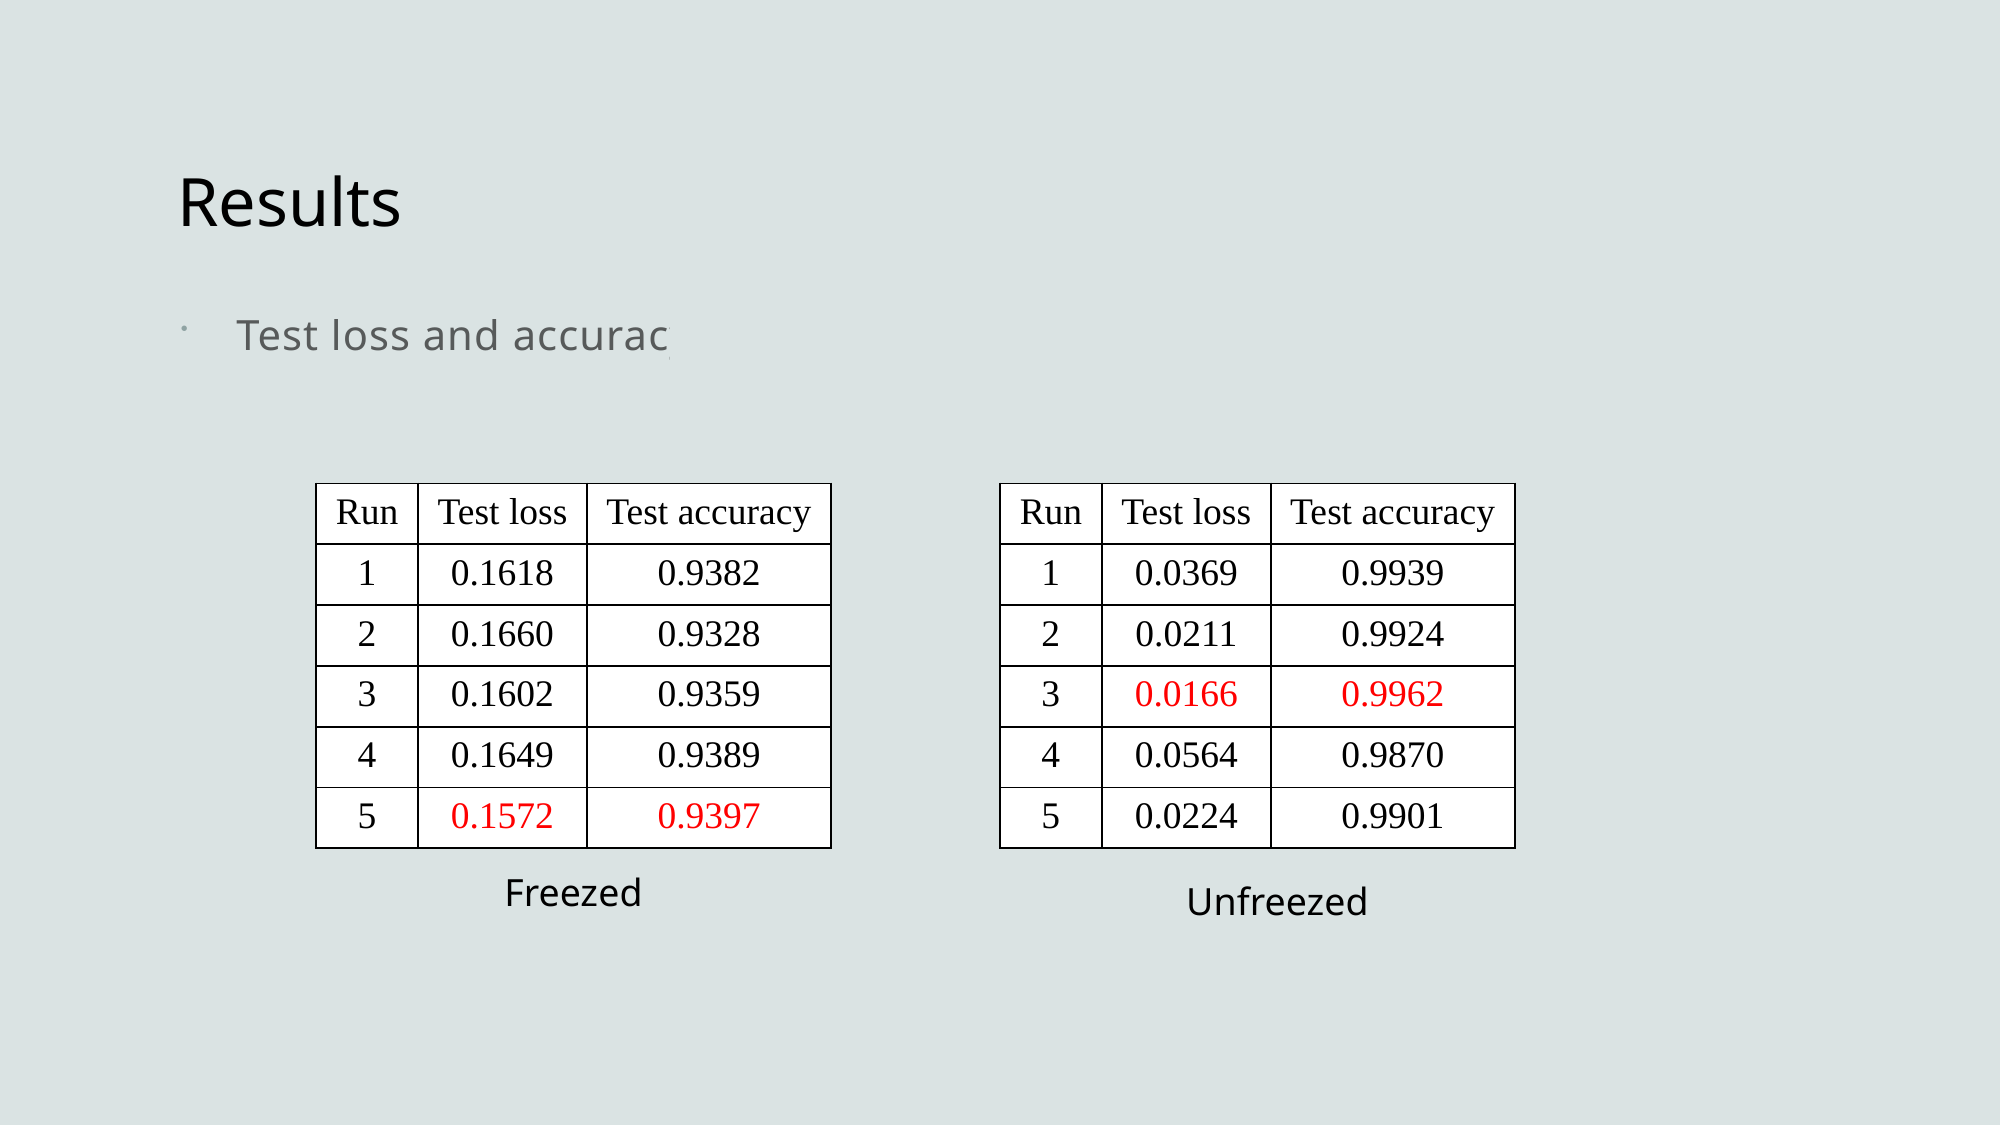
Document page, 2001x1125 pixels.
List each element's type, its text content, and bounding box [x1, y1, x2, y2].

text_box Unfreezed [1171, 871, 1384, 931]
title Results [162, 64, 1838, 248]
table_header Test loss [1103, 484, 1270, 543]
table_cell 0.9901 [1272, 788, 1514, 847]
table_cell 0.9962 [1272, 667, 1514, 726]
table_cell 0.0564 [1103, 728, 1270, 787]
list Test loss and accuracy [162, 276, 1838, 940]
table_cell 2 [1001, 606, 1101, 665]
table_header Test accuracy [588, 484, 830, 543]
table_header Run [1001, 484, 1101, 543]
table_cell 0.9328 [588, 606, 830, 665]
table_cell 5 [317, 788, 417, 847]
table_cell 3 [1001, 667, 1101, 726]
table_cell 3 [317, 667, 417, 726]
table_cell 2 [317, 606, 417, 665]
table_header Test accuracy [1272, 484, 1514, 543]
table_cell 0.1602 [419, 667, 586, 726]
table_cell 0.9389 [588, 728, 830, 787]
table_cell 0.0166 [1103, 667, 1270, 726]
table_cell 1 [317, 545, 417, 604]
table_cell 0.1649 [419, 728, 586, 787]
table_cell 4 [317, 728, 417, 787]
table_cell 0.9939 [1272, 545, 1514, 604]
table_cell 0.9382 [588, 545, 830, 604]
table_header Test loss [419, 484, 586, 543]
table_cell 0.0224 [1103, 788, 1270, 847]
table_cell 4 [1001, 728, 1101, 787]
table_header Run [317, 484, 417, 543]
table_cell 5 [1001, 788, 1101, 847]
table_cell 0.9870 [1272, 728, 1514, 787]
table_cell 0.0211 [1103, 606, 1270, 665]
text_box Freezed [489, 861, 658, 922]
table_cell 0.9359 [588, 667, 830, 726]
table_cell 0.1572 [419, 788, 586, 847]
table_cell 0.9924 [1272, 606, 1514, 665]
table_cell 0.9397 [588, 788, 830, 847]
table_cell 0.1660 [419, 606, 586, 665]
table_cell 0.0369 [1103, 545, 1270, 604]
table_cell 1 [1001, 545, 1101, 604]
table_cell 0.1618 [419, 545, 586, 604]
